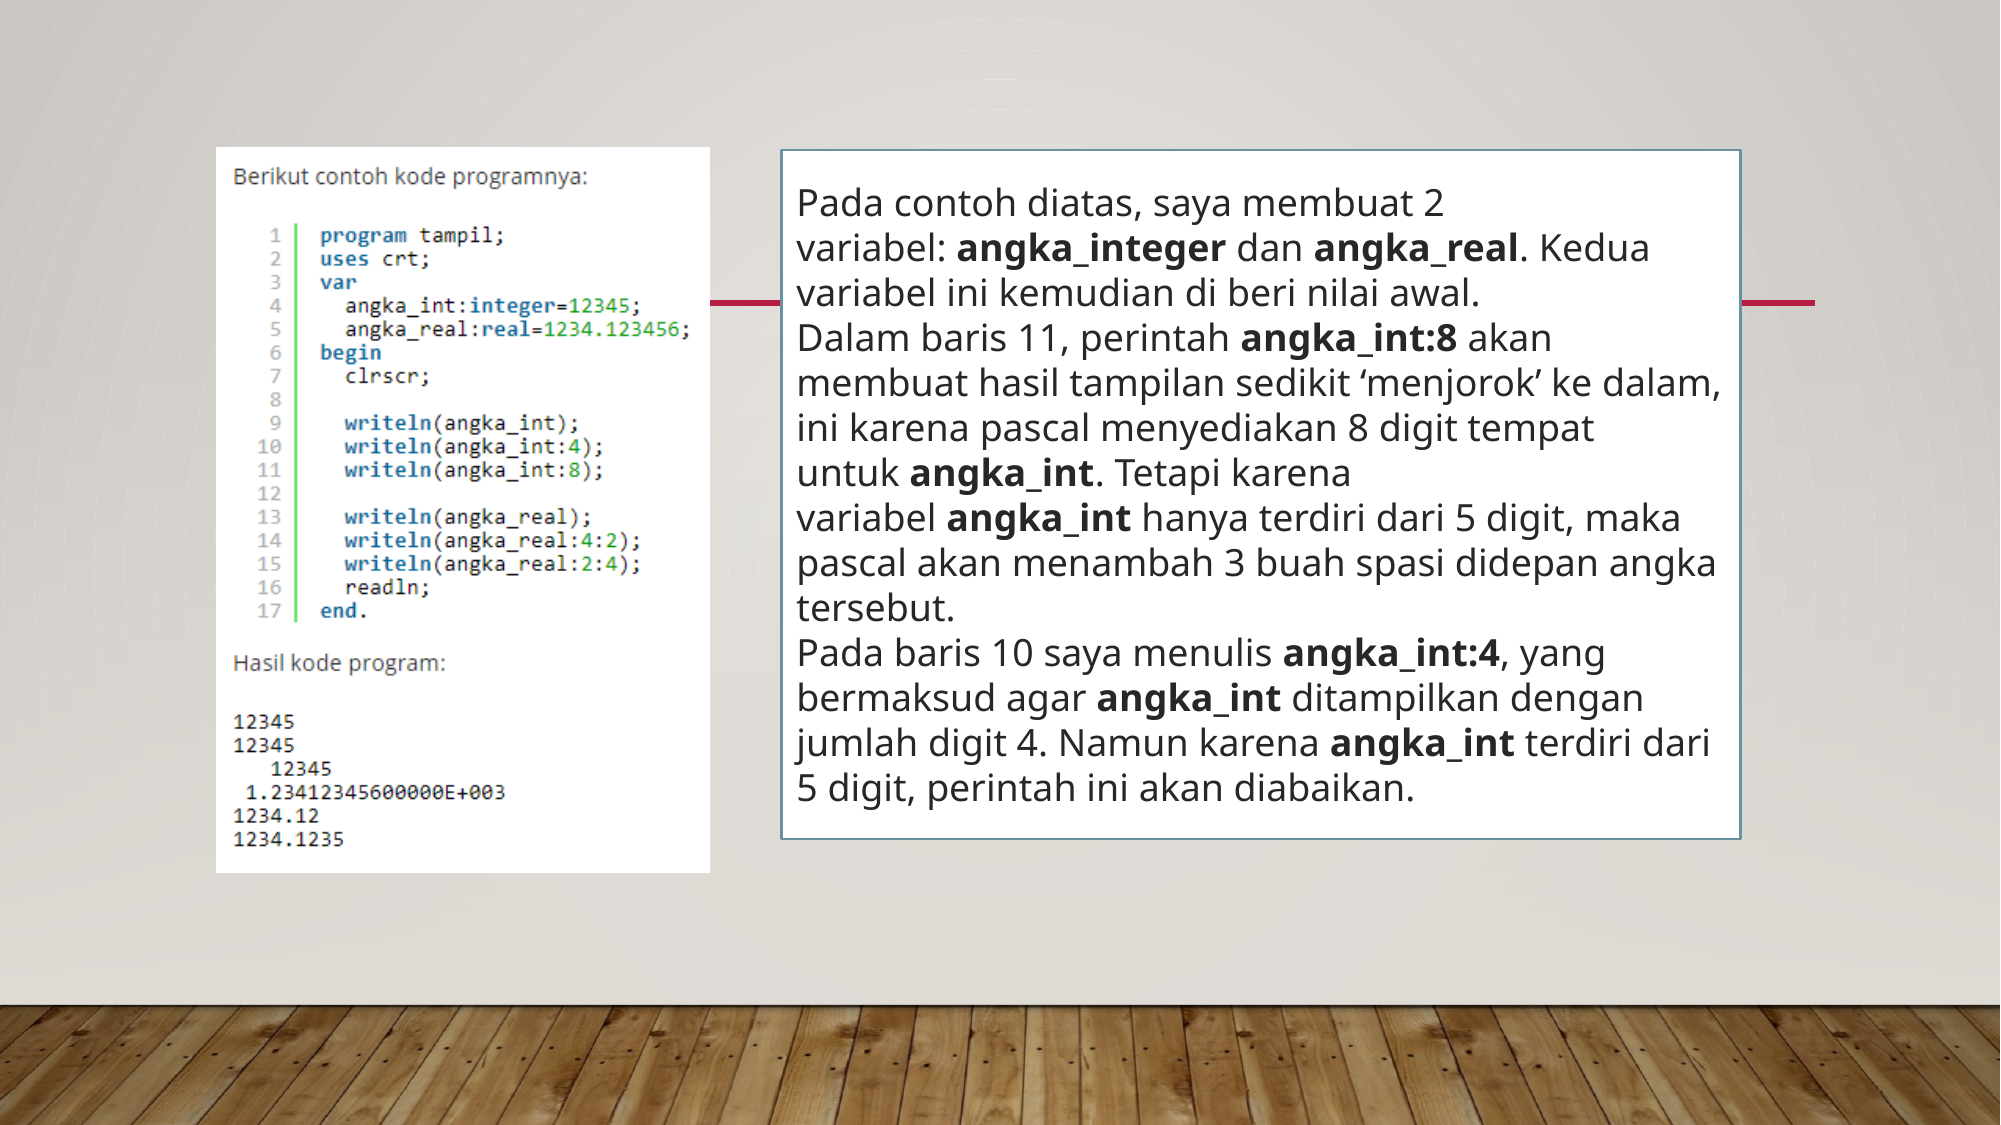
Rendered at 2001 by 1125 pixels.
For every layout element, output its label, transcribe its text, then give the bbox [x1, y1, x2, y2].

picture [216, 147, 710, 874]
picture [0, 1005, 2000, 1125]
text_box Pada contoh diatas, saya membuat 2 variabel: angka_integer dan angka_real. Kedua variabel ini kemudian di beri nilai awal. Dalam baris 11, perintah angka_int:8 akan membuat hasil tampilan sedikit ‘menjorok’ ke dalam, ini karena pascal menyediakan 8 digit tempat untuk angka_int. Tetapi karena variabel angka_int hanya terdiri dari 5 digit, maka pascal akan menambah 3 buah spasi didepan angka tersebut. Pada baris 10 saya menulis angka_int:4, yang bermaksud agar angka_int ditampilkan dengan jumlah digit 4. Namun karena angka_int terdiri dari 5 digit, perintah ini akan diabaikan. [780, 149, 1742, 840]
